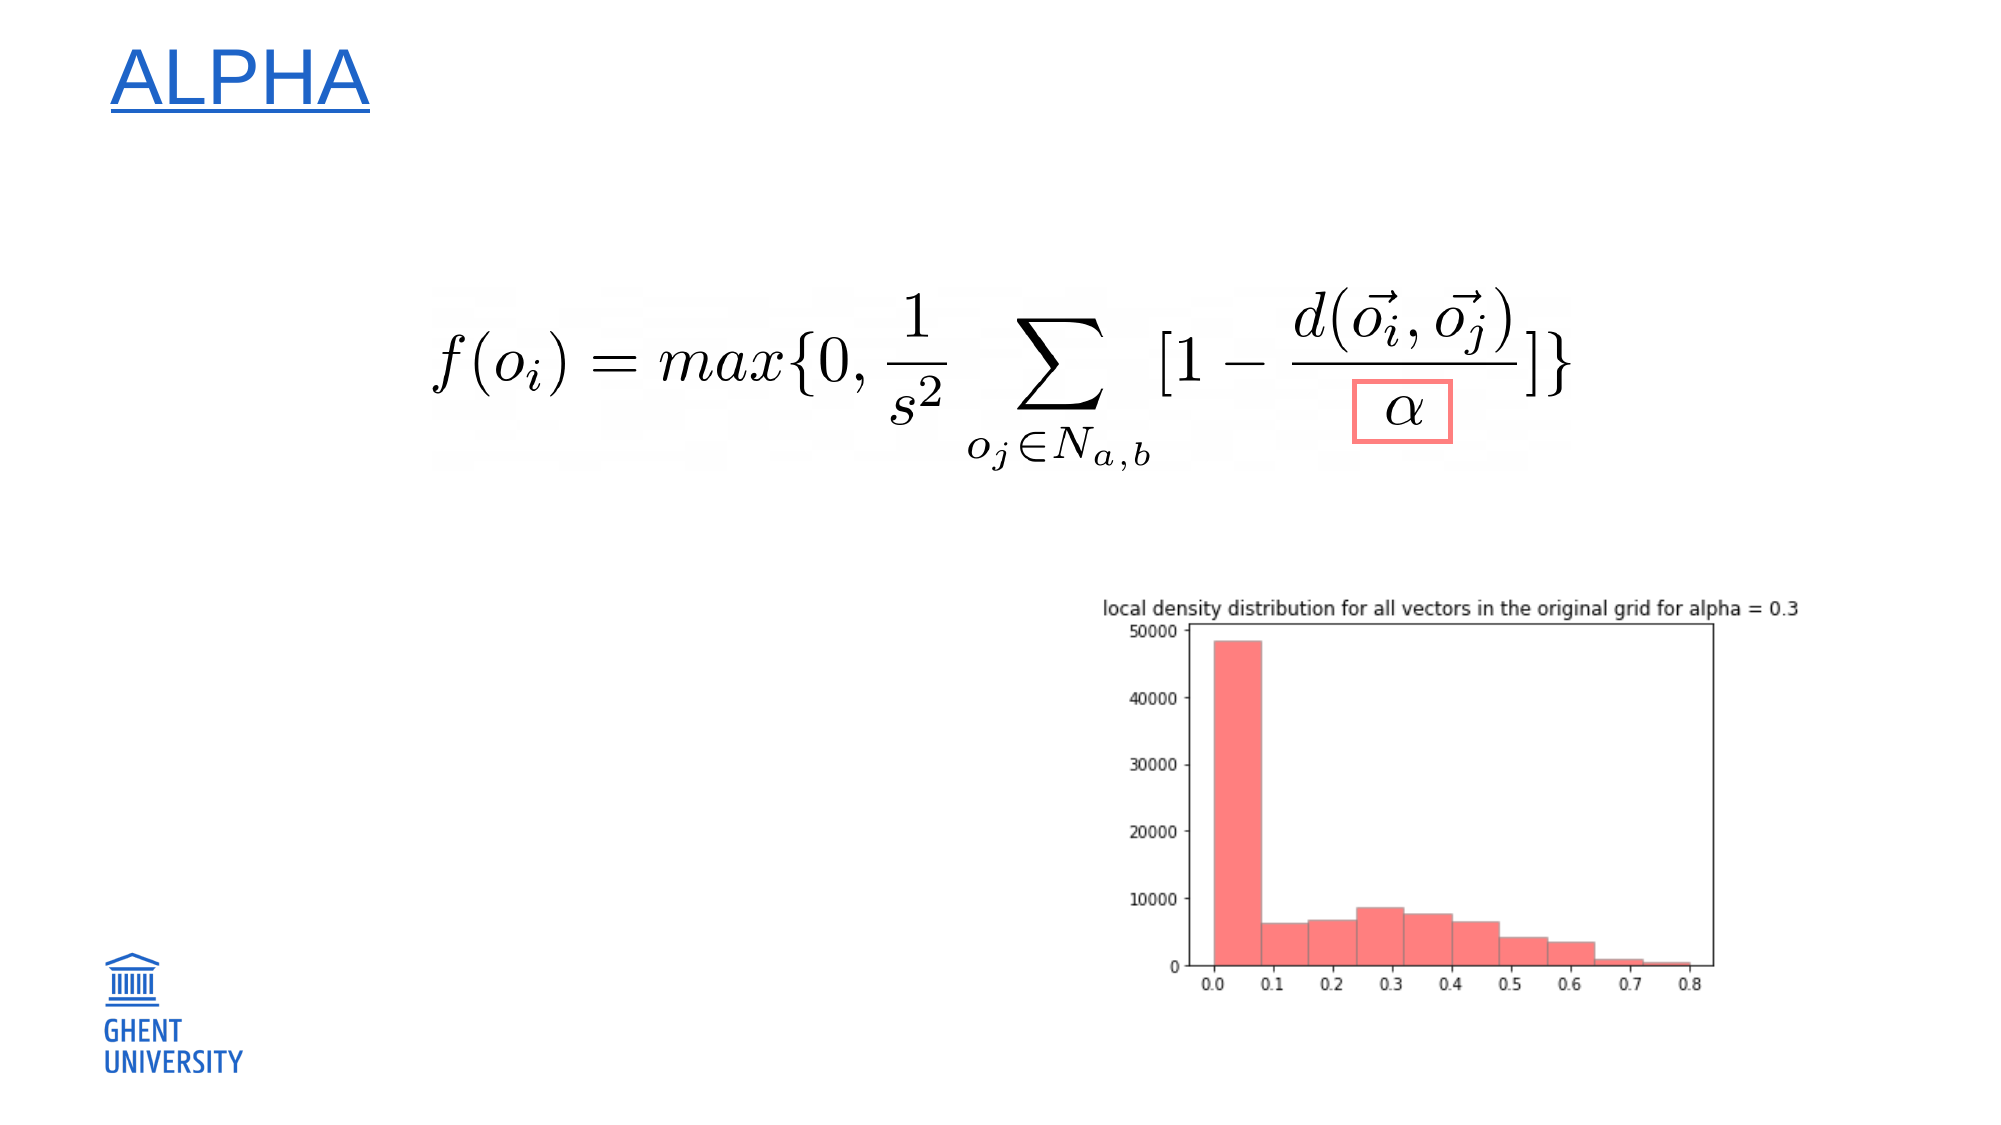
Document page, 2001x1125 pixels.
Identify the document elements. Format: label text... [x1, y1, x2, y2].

title Alpha [95, 29, 1908, 129]
picture [52, 912, 319, 1125]
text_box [432, 287, 1571, 471]
picture [1092, 589, 1810, 1003]
